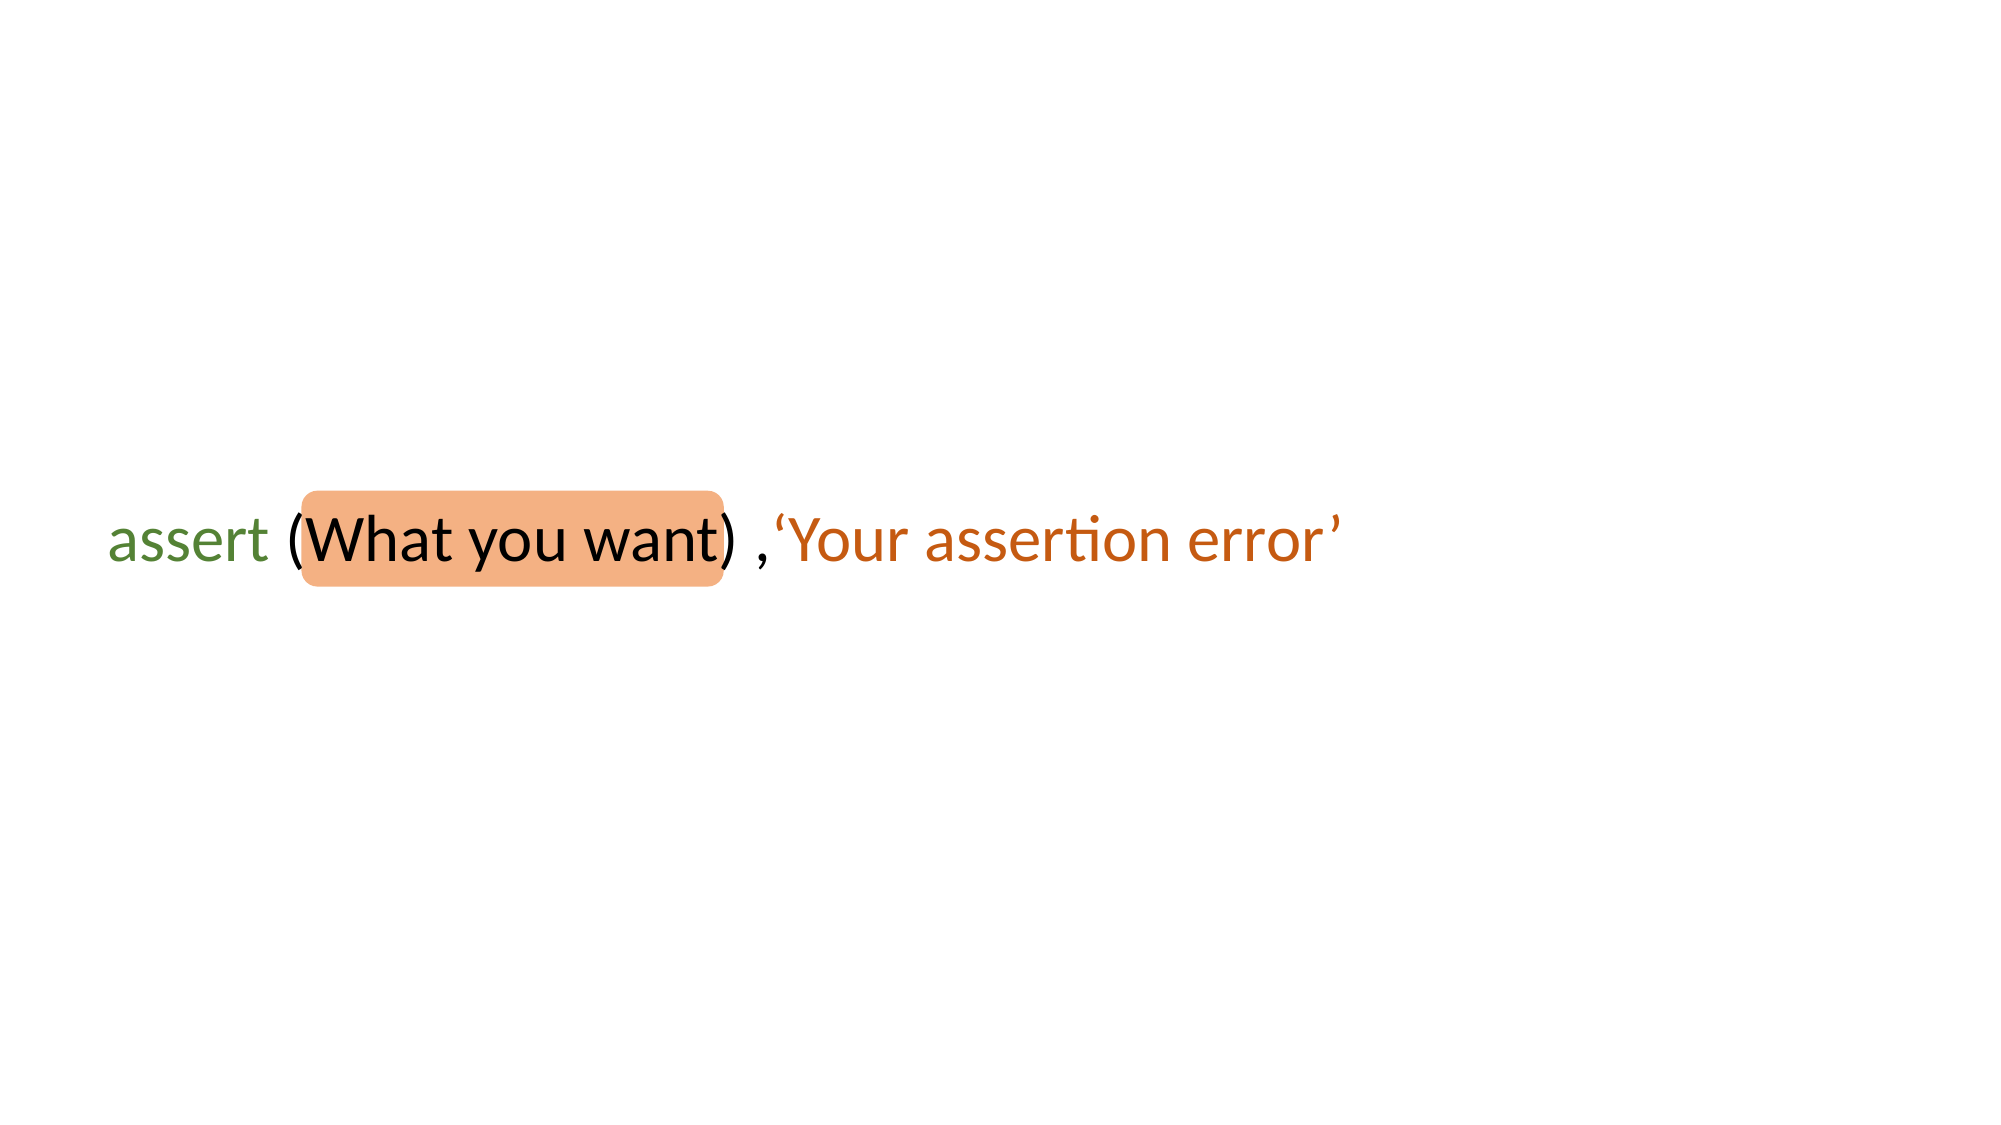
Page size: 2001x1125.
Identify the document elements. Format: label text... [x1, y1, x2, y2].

text_box assert (What you want) ,‘Your assertion error’ [92, 487, 1908, 583]
text_box [305, 583, 720, 588]
